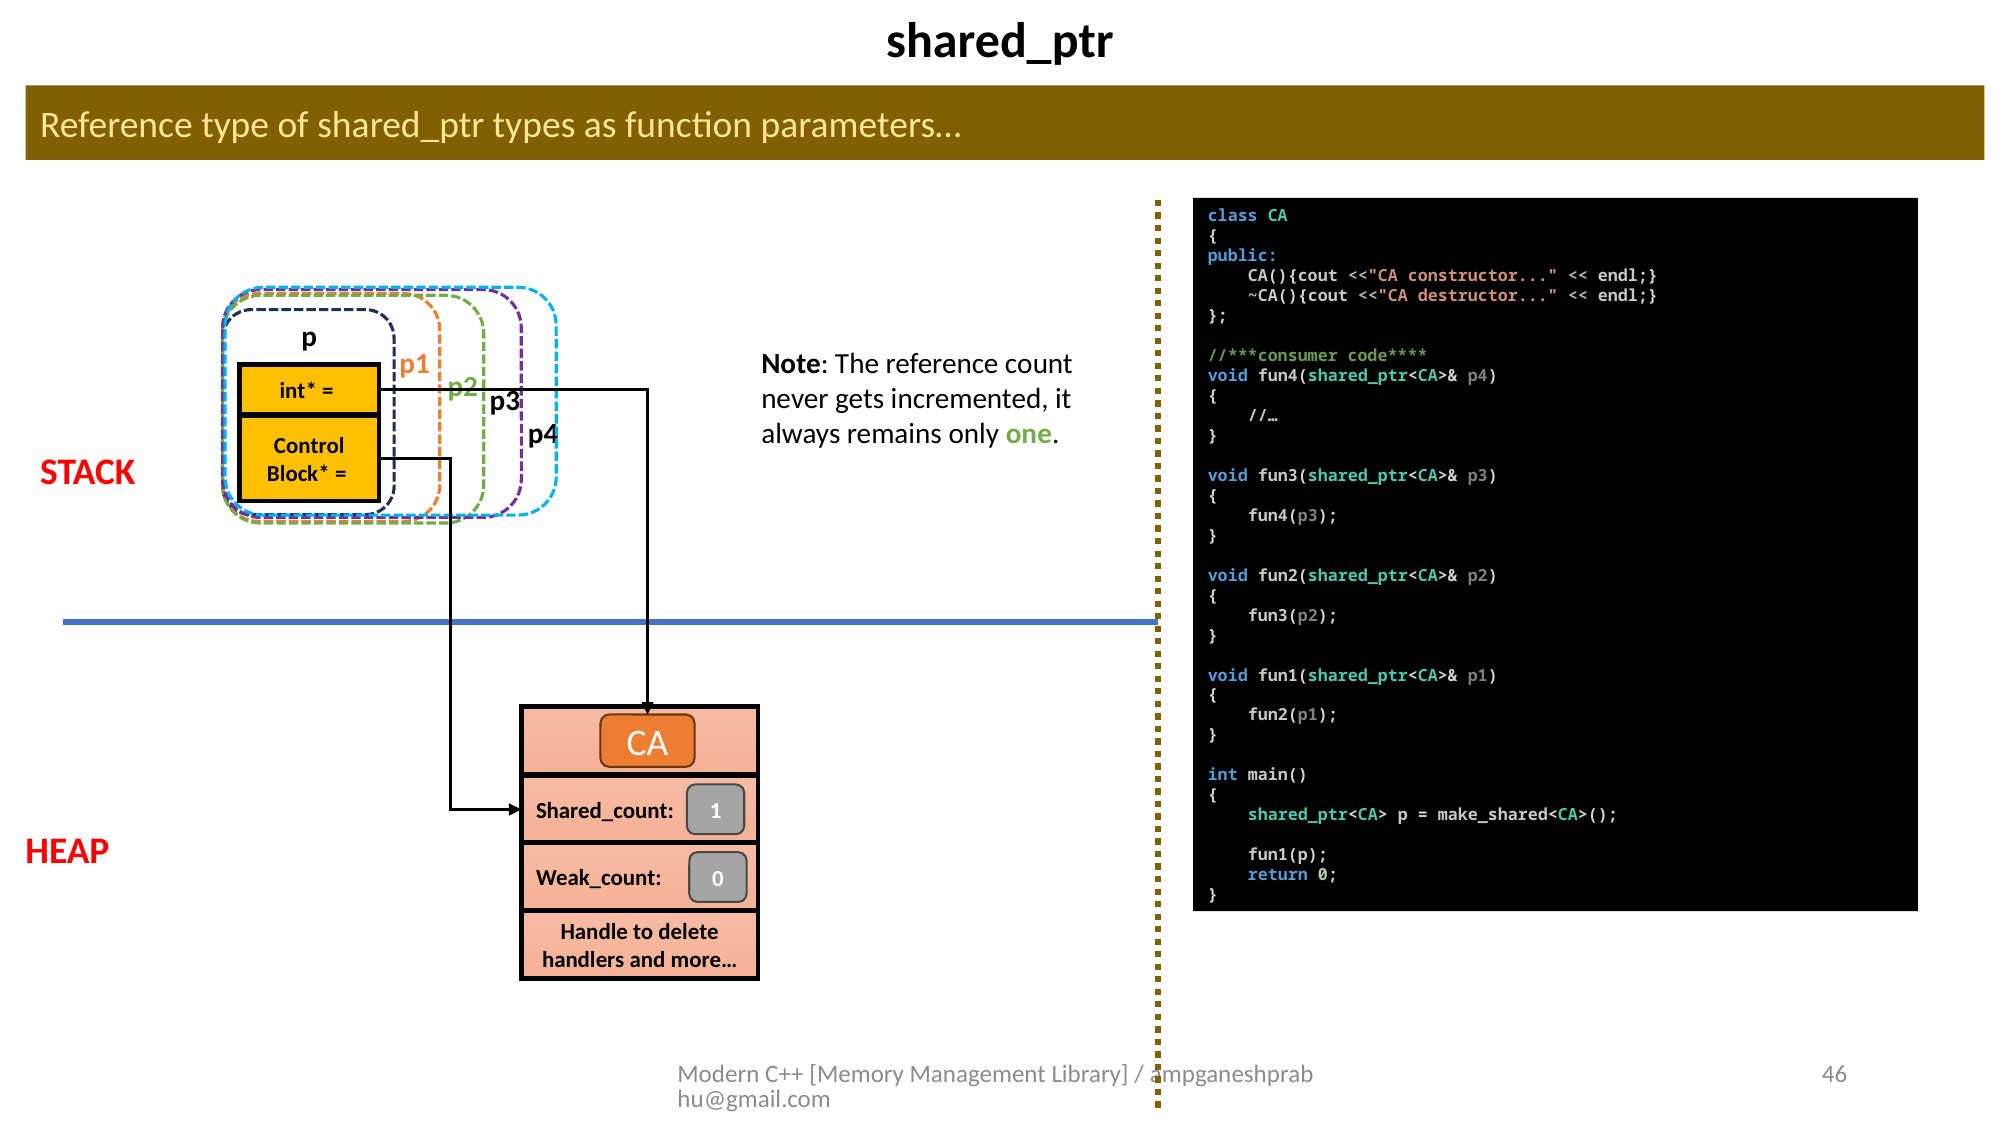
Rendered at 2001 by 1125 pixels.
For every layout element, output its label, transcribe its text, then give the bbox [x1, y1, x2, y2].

slide_number 46 [1412, 1042, 1863, 1103]
text_box HEAP [10, 819, 138, 879]
footer Modern C++ [Memory Management Library] / ampganeshprabhu@gmail.com [1159, 1042, 1338, 1103]
text_box shared_ptr [841, 0, 1159, 75]
text_box class CA { public: CA(){cout <<"CA constructor..." << endl;} ~CA(){cout <<"CA destructor..." << endl;} }; //***consumer code**** void fun4(shared_ptr<CA>& p4) { //… } void fun3(shared_ptr<CA>& p3) { fun4(p3); } void fun2(shared_ptr<CA>& p2) { fun3(p2); } void fun1(shared_ptr<CA>& p1) { fun2(p1); } int main() { shared_ptr<CA> p = make_shared<CA>(); fun1(p); return 0; } [1193, 197, 1918, 912]
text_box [222, 287, 759, 979]
text_box STACK [25, 439, 152, 500]
text_box Reference type of shared_ptr types as function parameters… [25, 85, 1985, 160]
footer Modern C++ [Memory Management Library] / ampganeshprabhu@gmail.com [662, 1042, 1158, 1103]
text_box Note: The reference count never gets incremented, it always remains only one. [759, 337, 1096, 457]
